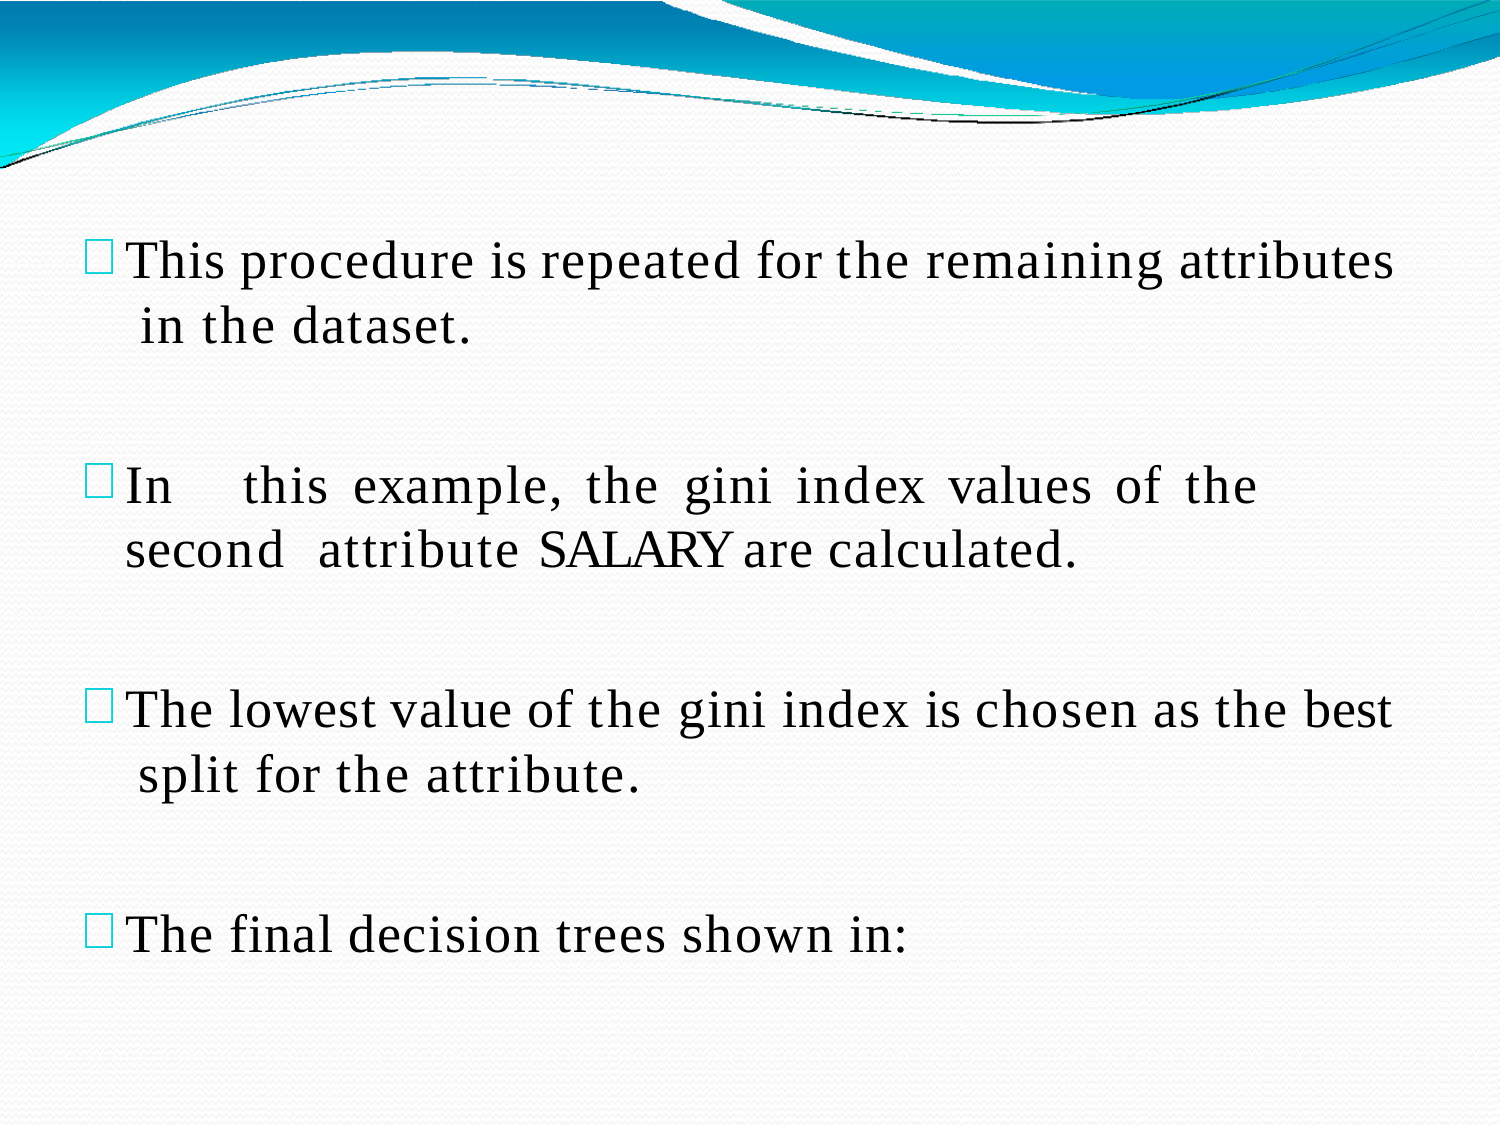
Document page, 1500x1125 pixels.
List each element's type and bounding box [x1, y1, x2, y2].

text_box [0, 0, 1500, 1125]
